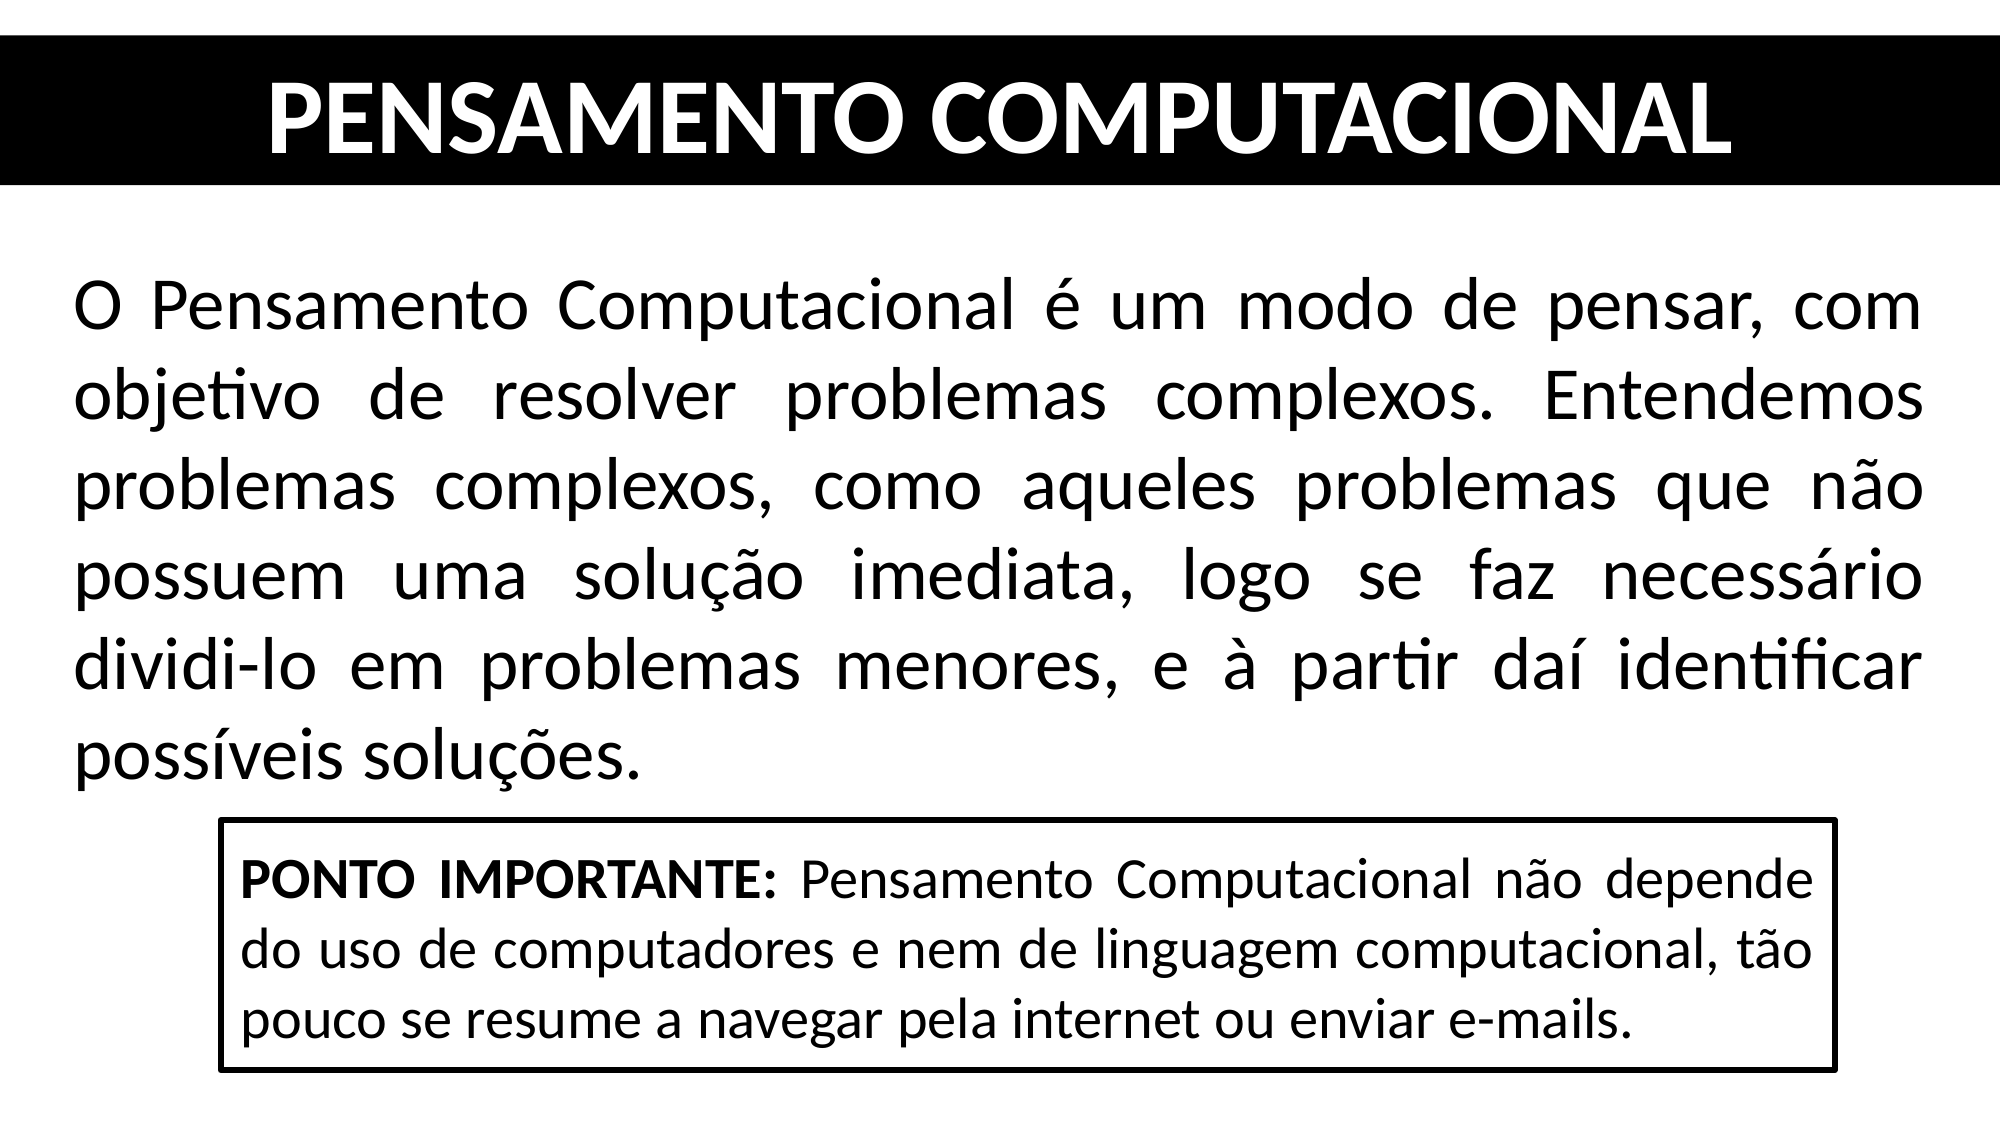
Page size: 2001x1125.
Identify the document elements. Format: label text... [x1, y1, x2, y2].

text_box PONTO IMPORTANTE: Pensamento Computacional não depende do uso de computadores e nem de linguagem computacional, tão pouco se resume a navegar pela internet ou enviar e-mails. [220, 820, 1835, 1071]
text_box O Pensamento Computacional é um modo de pensar, com objetivo de resolver problemas complexos. Entendemos problemas complexos, como aqueles problemas que não possuem uma solução imediata, logo se faz necessário dividi-lo em problemas menores, e à partir daí identificar possíveis soluções. [53, 234, 1947, 815]
text_box PENSAMENTO COMPUTACIONAL [0, 35, 2000, 186]
